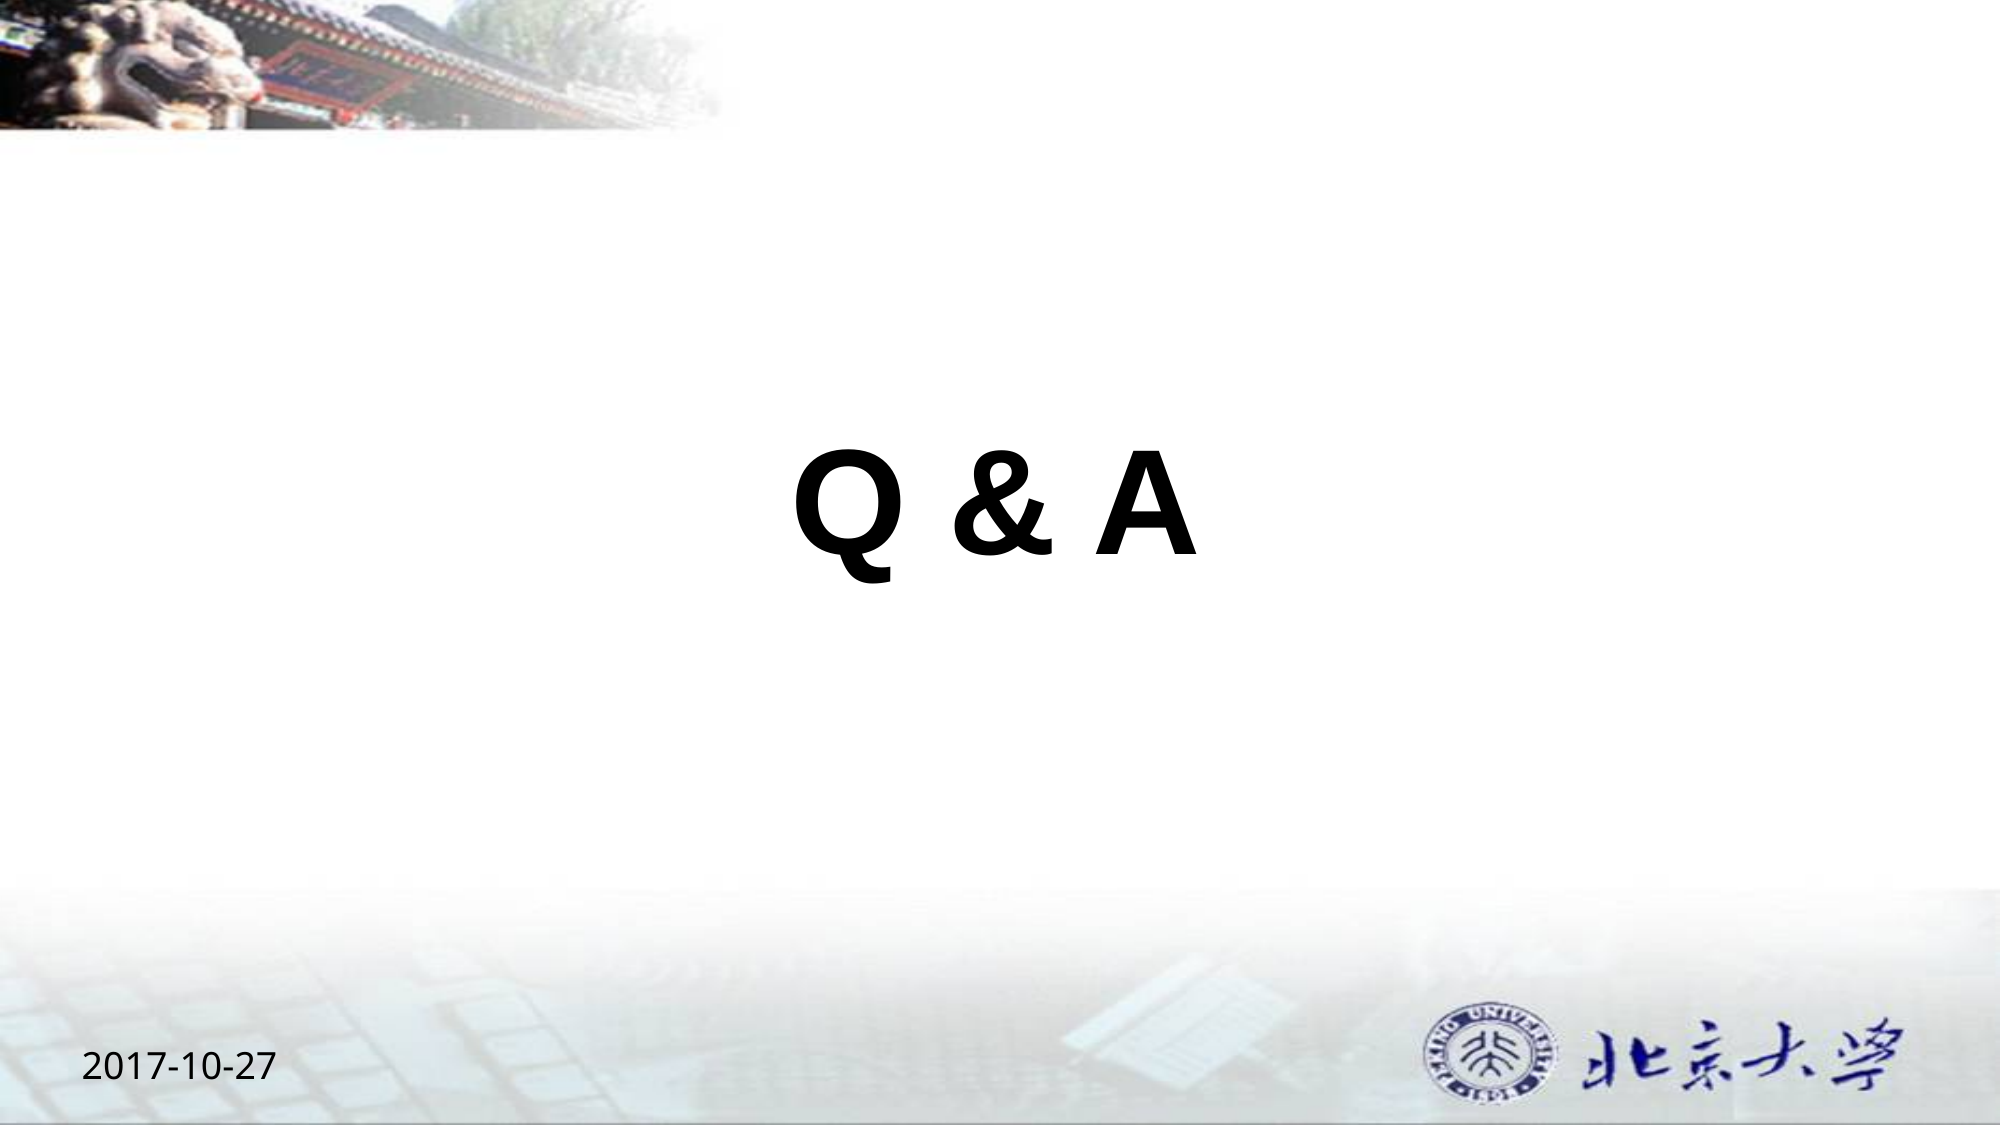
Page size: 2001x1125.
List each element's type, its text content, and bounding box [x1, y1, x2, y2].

picture [0, 0, 2000, 1125]
text_box Q & A [775, 397, 1497, 592]
text_box 2017-10-27 [66, 1034, 293, 1095]
